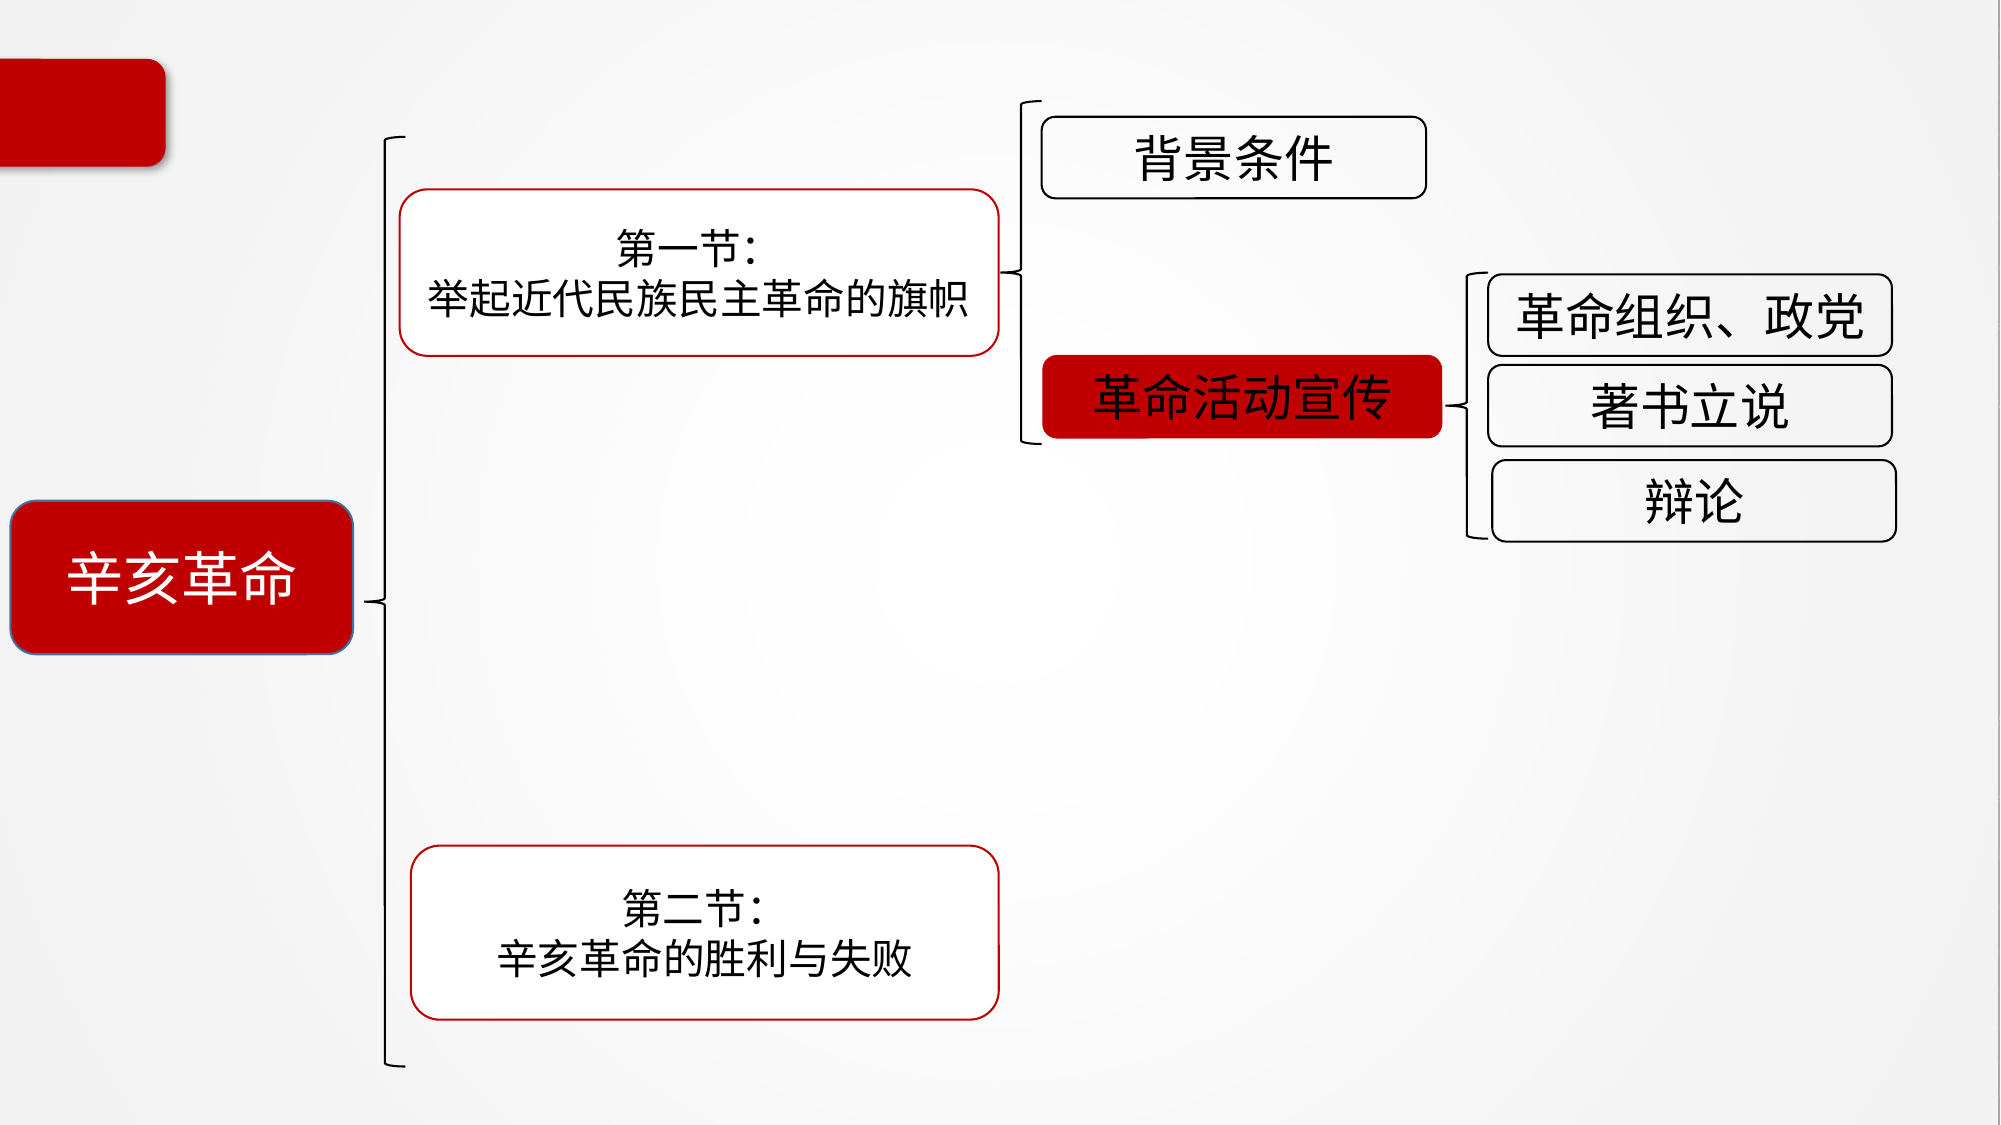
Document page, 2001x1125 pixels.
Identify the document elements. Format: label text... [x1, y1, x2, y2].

text_box [364, 135, 406, 1068]
text_box 第一节： 举起近代民族民主革命的旗帜 [398, 188, 1000, 357]
text_box 背景条件 [1040, 115, 1428, 200]
text_box 辩论 [1491, 459, 1898, 543]
text_box [1445, 271, 1489, 540]
text_box [1000, 100, 1042, 446]
text_box 著书立说 [1487, 363, 1894, 448]
text_box 革命活动宣传 [1042, 354, 1443, 439]
picture [0, 0, 1998, 1125]
text_box 第二节： 辛亥革命的胜利与失败 [409, 844, 1000, 1021]
text_box 革命组织、政党 [1487, 273, 1894, 357]
text_box 辛亥革命 [9, 499, 355, 656]
